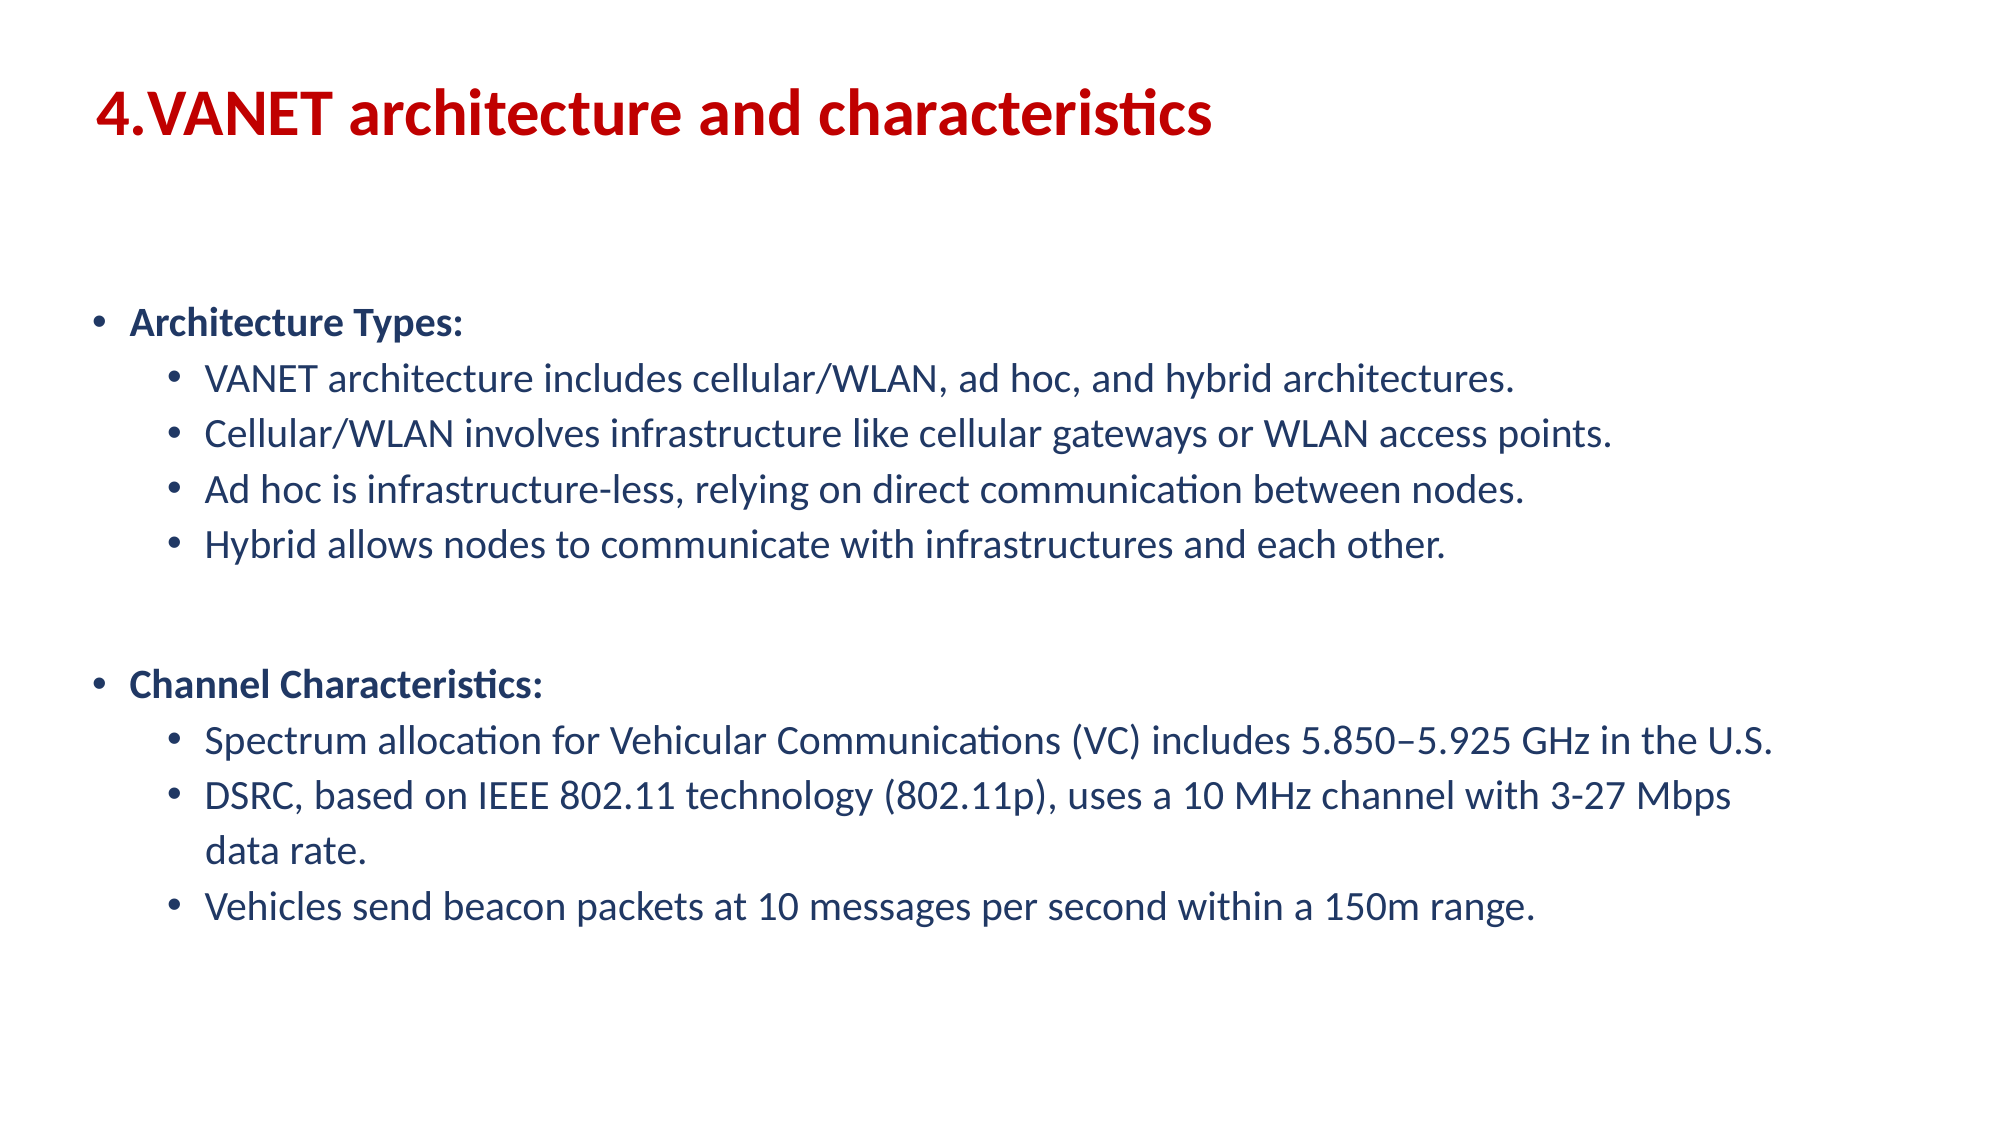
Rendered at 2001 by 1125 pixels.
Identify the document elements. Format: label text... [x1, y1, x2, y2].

title 4.VANET architecture and characteristics [81, 11, 1807, 217]
list Architecture Types: VANET architecture includes cellular/WLAN, ad hoc, and hybrid architectures. Cellular/WLAN involves infrastructure like cellular gateways or WLAN access points. Ad hoc is infrastructure-less, relying on direct communication between nodes. Hybrid allows nodes to communicate with infrastructures and each other. Channel Characteristics: Spectrum allocation for Vehicular Communications (VC) includes 5.850–5.925 GHz in the U.S. DSRC, based on IEEE 802.11 technology (802.11p), uses a 10 MHz channel with 3-27 Mbps data rate. Vehicles send beacon packets at 10 messages per second within a 150m range. [77, 242, 1922, 1079]
